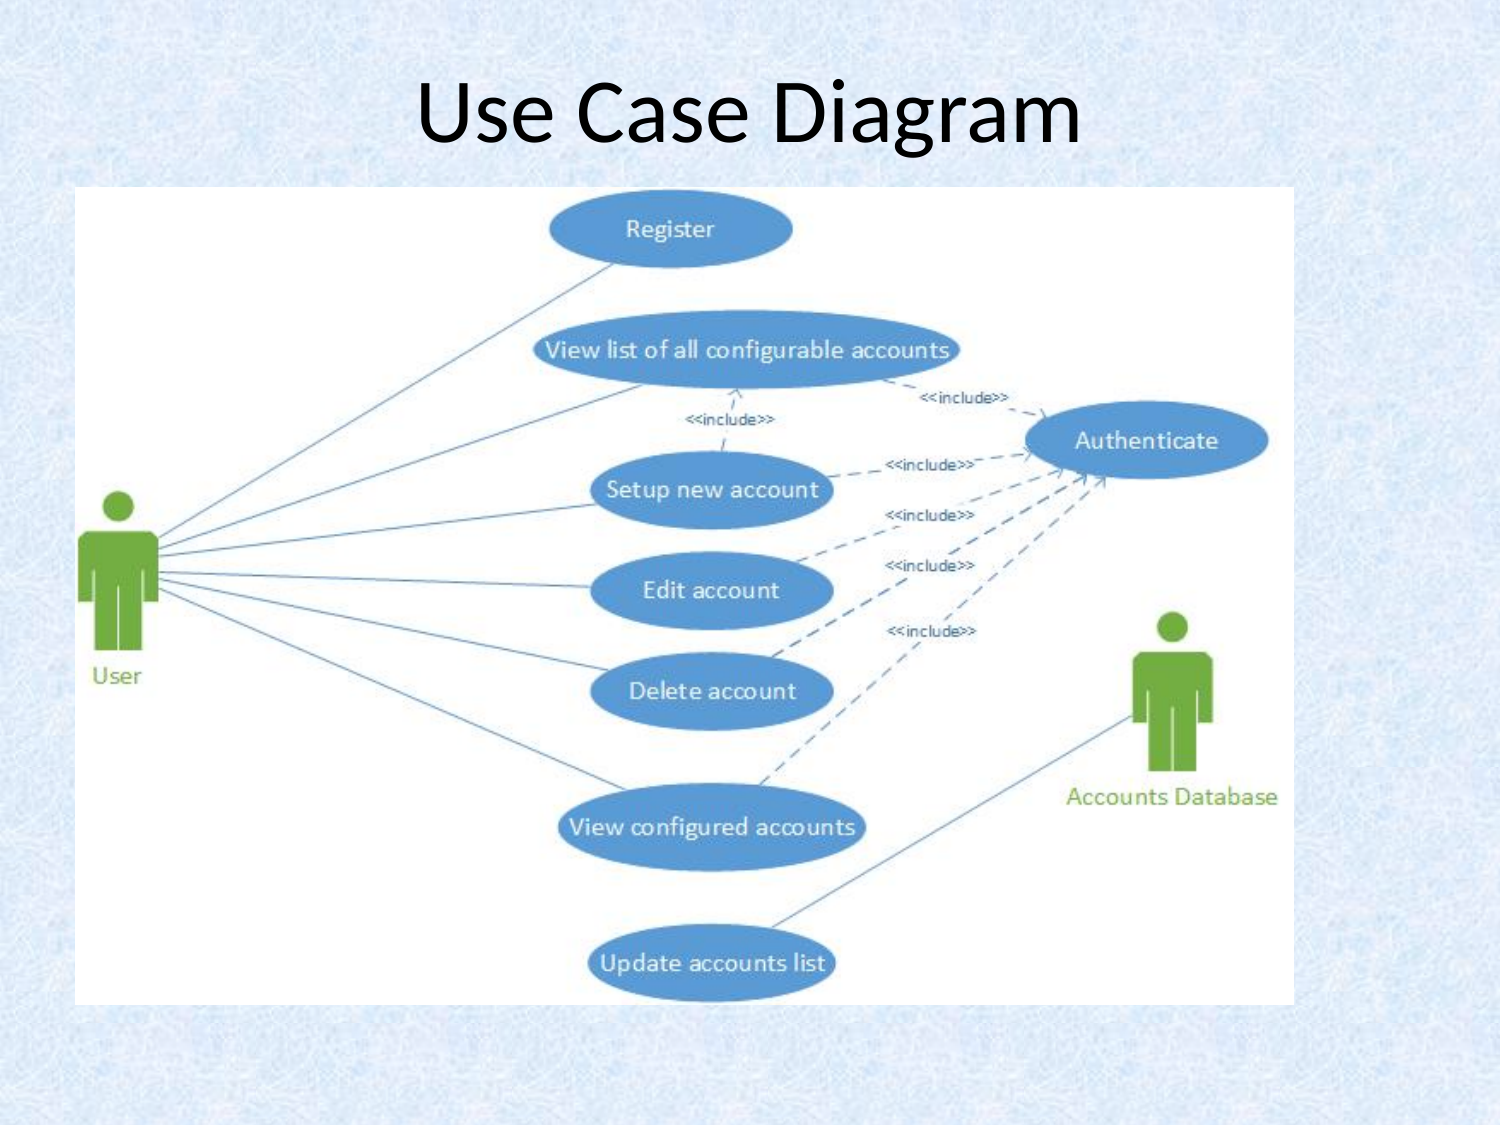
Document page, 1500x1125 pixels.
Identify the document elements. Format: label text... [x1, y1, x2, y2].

title Use Case Diagram [75, 24, 1425, 188]
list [74, 187, 1294, 1006]
